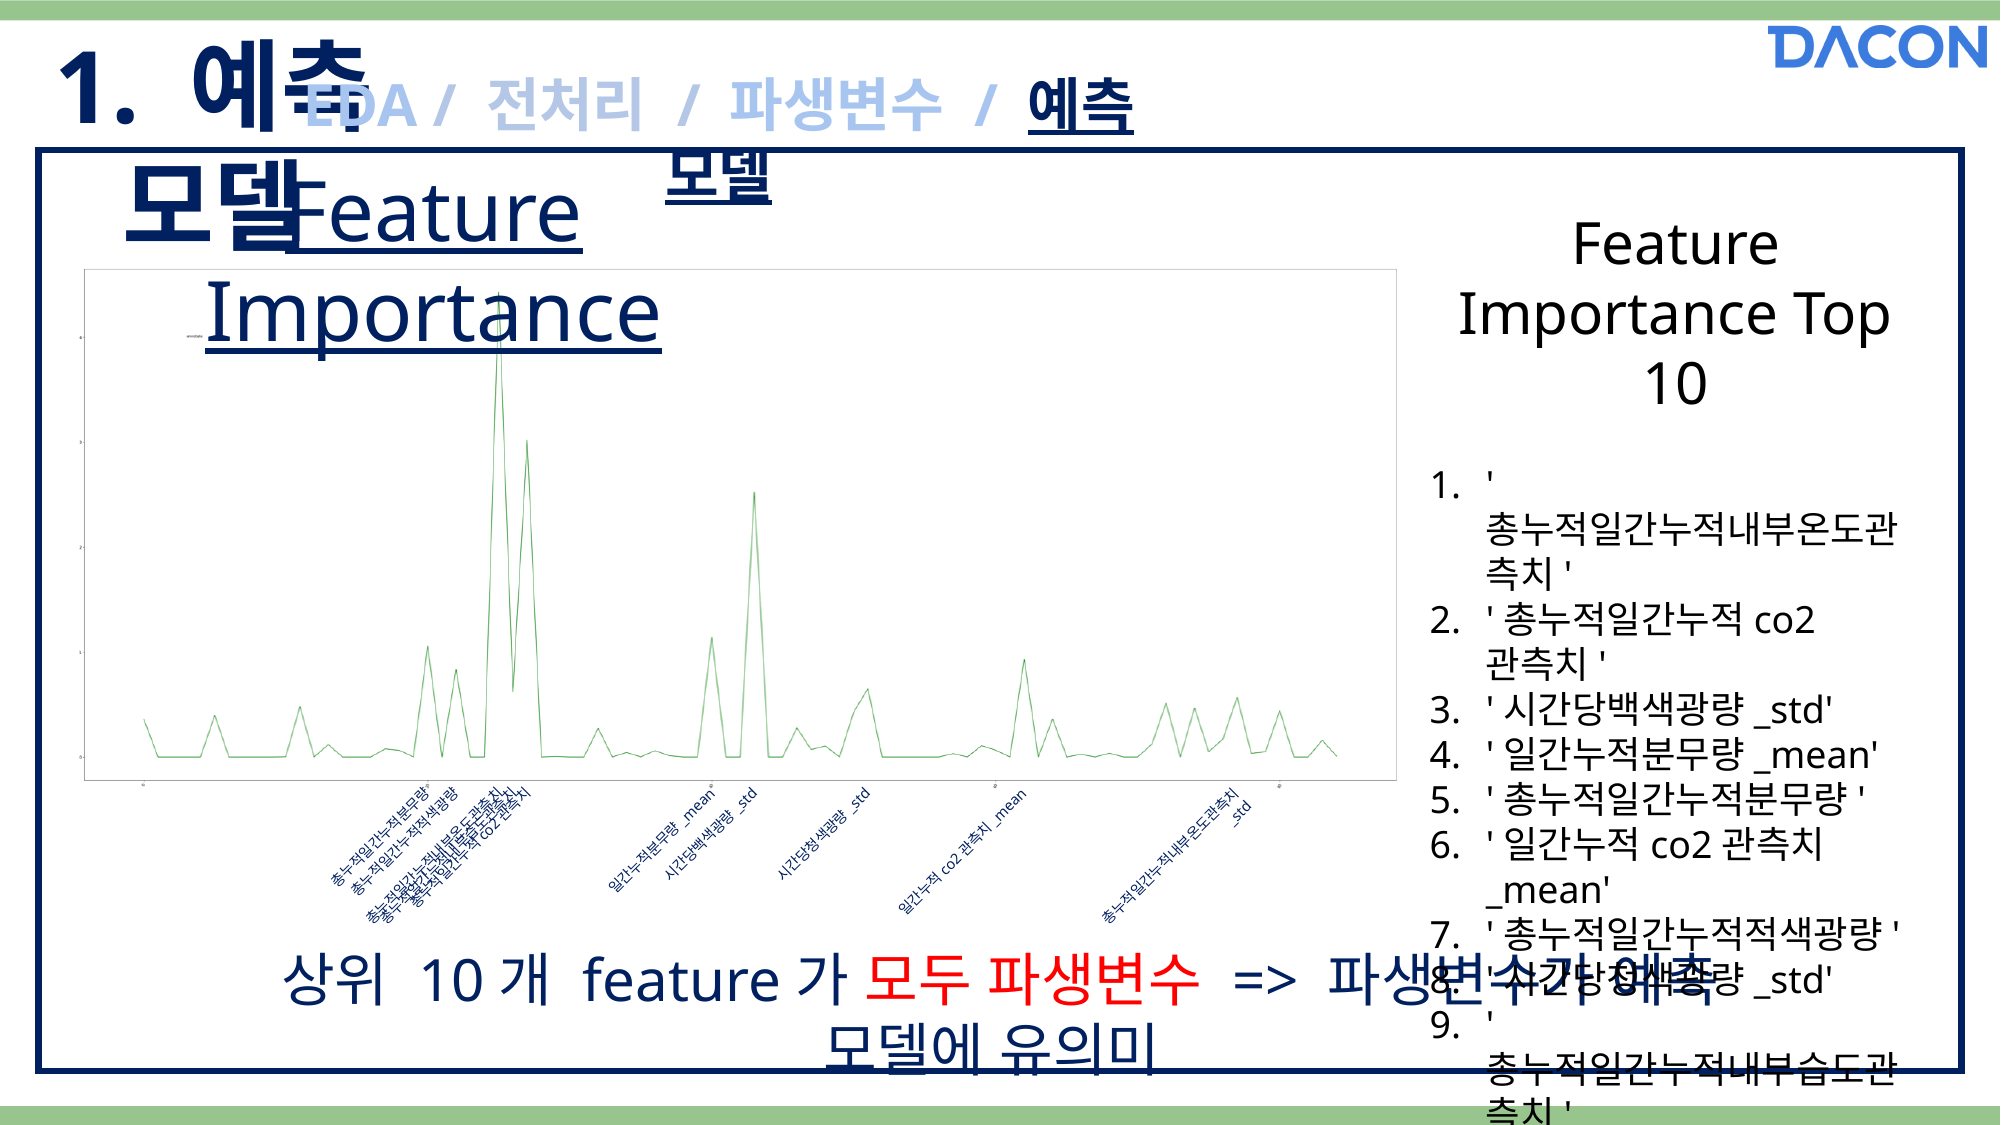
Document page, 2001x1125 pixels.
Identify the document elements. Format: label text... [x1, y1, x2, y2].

text_box EDA / 전처리 / 파생변수 / 예측 모델 [283, 60, 1154, 215]
text_box [1937, 1105, 2000, 1125]
text_box 총누적일간누적내부온도관측치_std [1082, 794, 1271, 956]
text_box 일간누적분무량_mean [558, 794, 726, 944]
text_box [0, 0, 2000, 21]
text_box [37, 149, 399, 1072]
text_box [0, 1105, 1414, 1125]
text_box 시간당백색광량_std [601, 794, 774, 944]
text_box [747, 794, 996, 935]
text_box Feature Importance [62, 150, 806, 366]
text_box [407, 794, 684, 935]
text_box 상위 10개 feature가 모두 파생변수 => 파생변수가 예측 모델에 유의미 [196, 935, 1414, 1091]
picture [72, 262, 1407, 794]
text_box 총누적일간누적분무량 [274, 794, 447, 944]
text_box 일간누적co2관측치_mean [870, 794, 1043, 944]
text_box 1. 예측 모델 [0, 16, 429, 272]
text_box 시간당청색광량_std [714, 794, 887, 944]
text_box 총누적일간누적적색광량 [312, 794, 476, 944]
text_box [634, 794, 839, 935]
text_box [806, 149, 1962, 1072]
text_box Feature Importance Top 10 '총누적일간누적내부온도관측치' '총누적일간누적co2관측치' '시간당백색광량_std' '일간누적분무량_mean' '총누적일간누적분무량' '일간누적co2관측치_mean' '총누적일간누적적색광량' '시간당청색광량_std' '총누적일간누적내부습도관측치' '총누적일간누적내부온도관측치_std' [1414, 199, 1937, 1125]
picture [1768, 25, 1987, 68]
text_box 총누적일간누적co2관측치 [374, 794, 547, 944]
text_box 총누적일간누적내부습도관측치 [360, 794, 500, 944]
text_box 총누적일간누적내부온도관측치 [347, 794, 486, 944]
